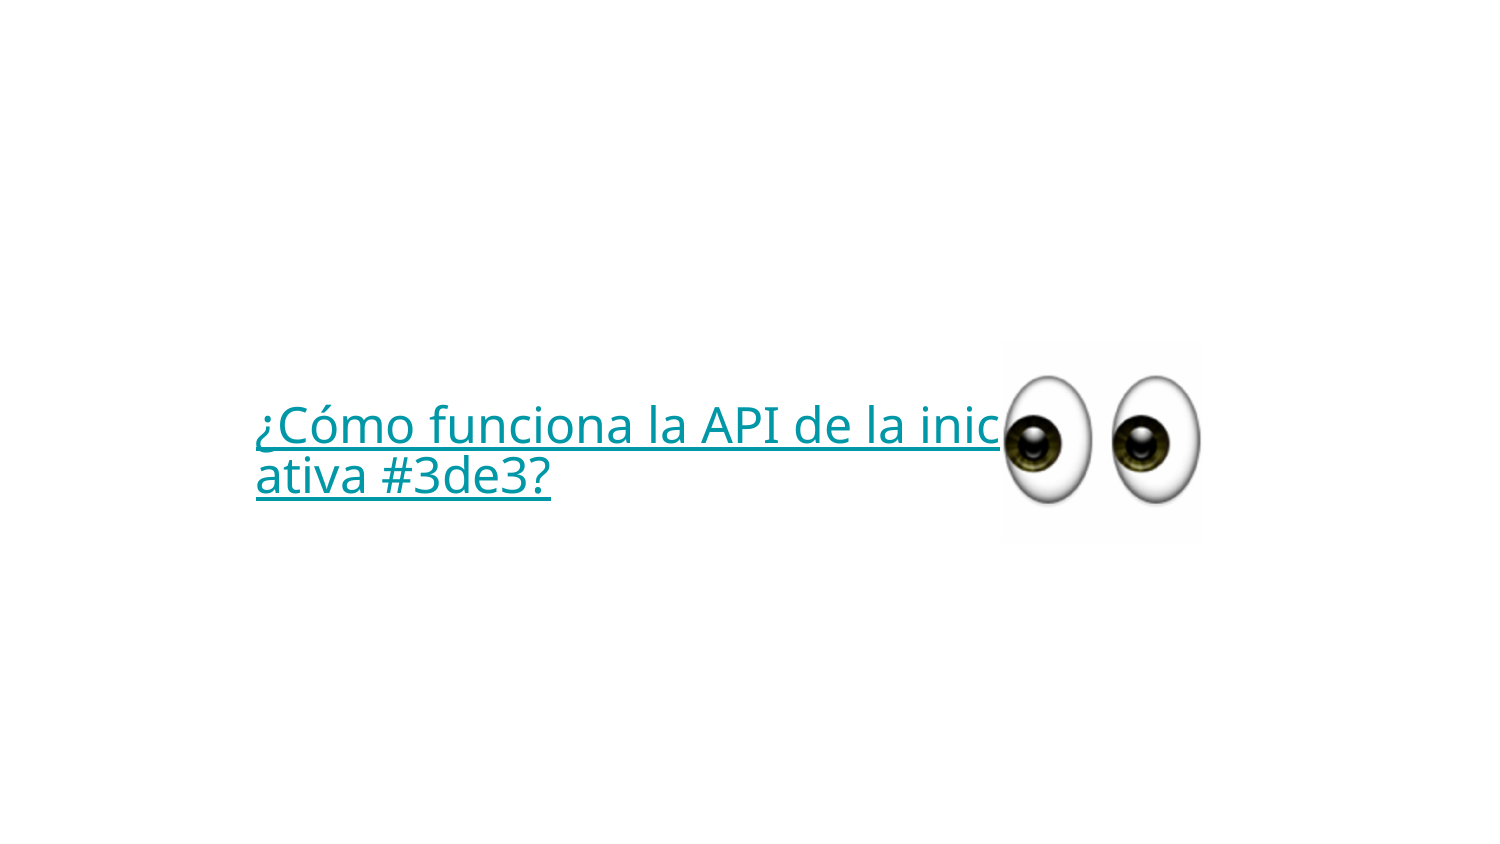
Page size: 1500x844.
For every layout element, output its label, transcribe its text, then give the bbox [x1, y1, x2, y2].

subtitle ¿Cómo funciona la API de la iniciativa #3de3? [240, 318, 1054, 520]
picture [1000, 340, 1203, 543]
